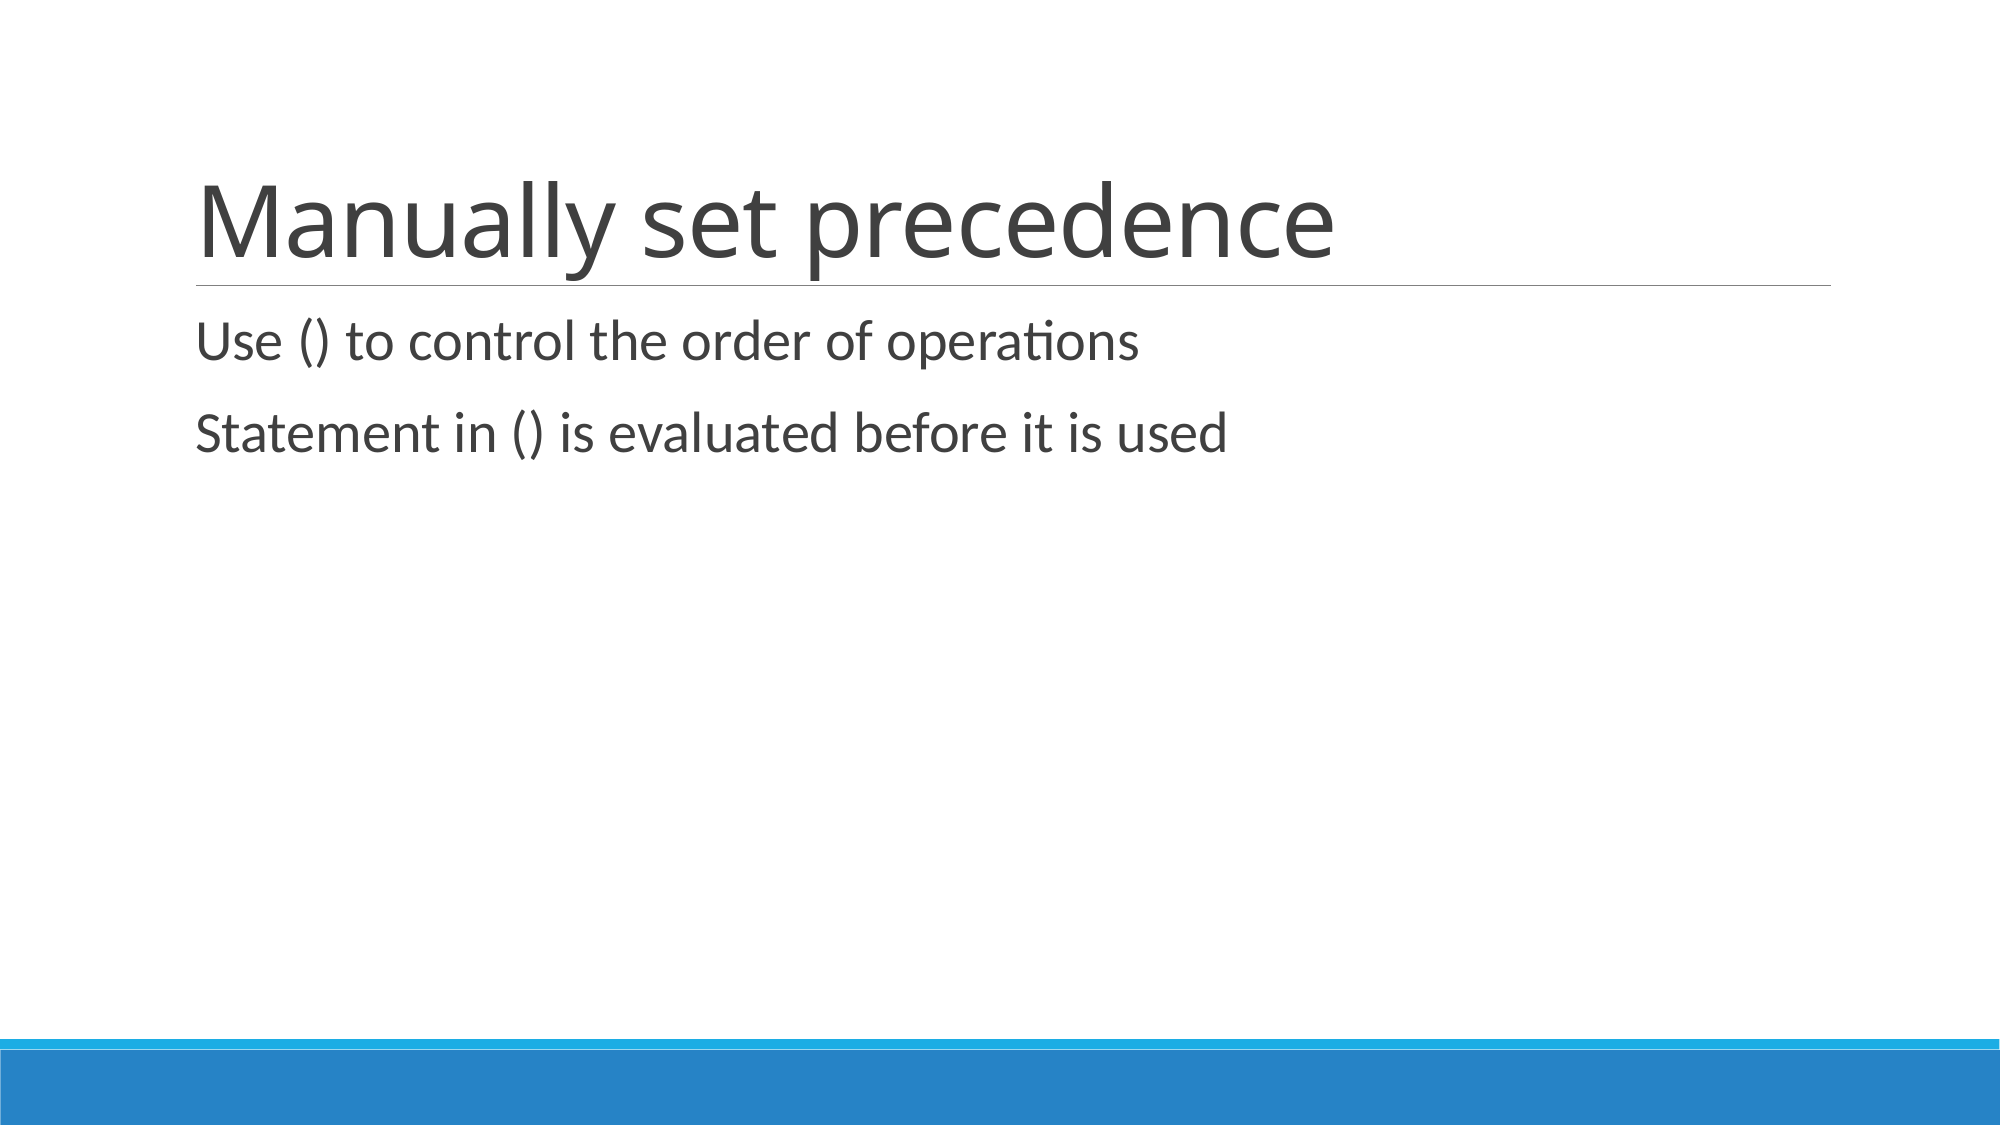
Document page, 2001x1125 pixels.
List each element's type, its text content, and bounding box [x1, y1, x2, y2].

title Manually set precedence [180, 47, 1830, 285]
list Use () to control the order of operations Statement in () is evaluated before it is used [180, 302, 1830, 963]
